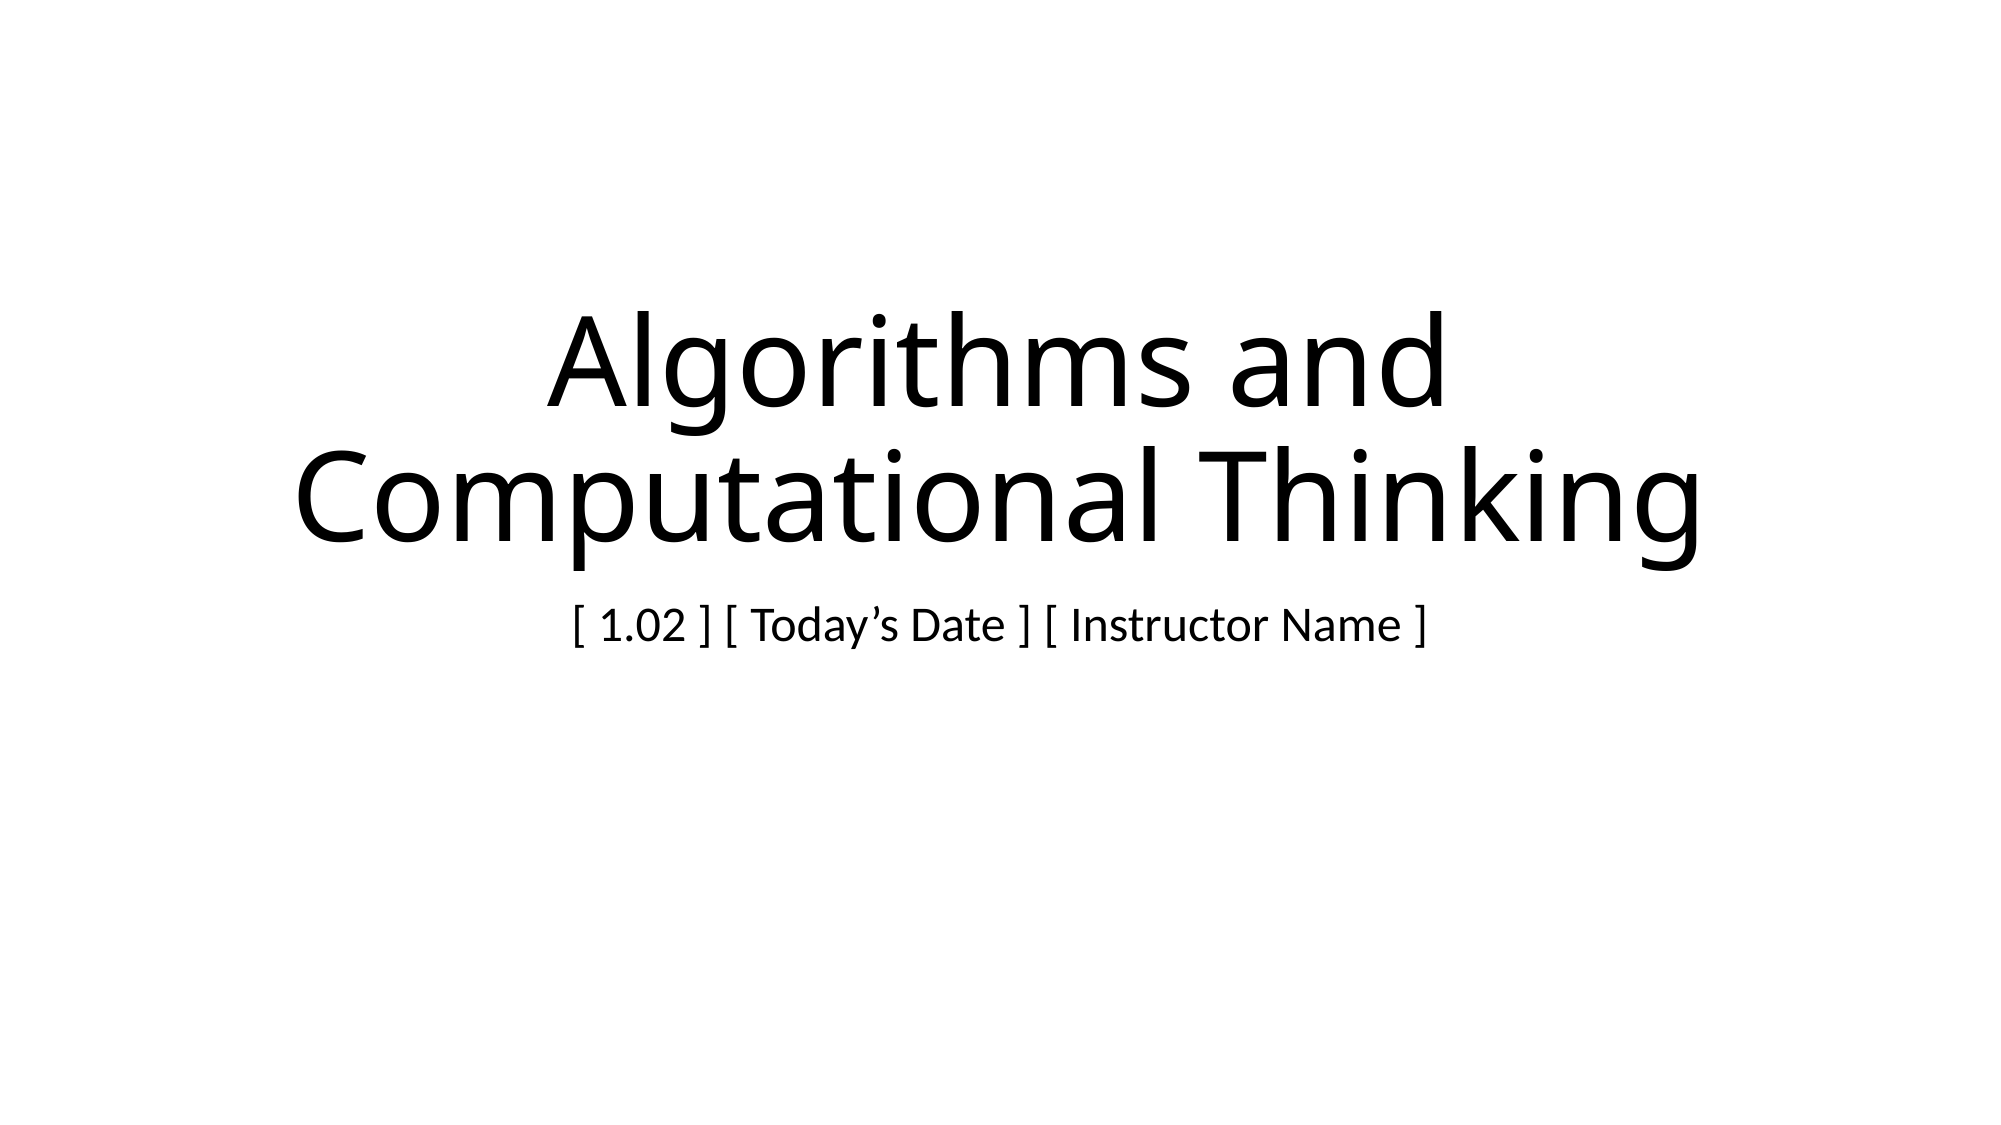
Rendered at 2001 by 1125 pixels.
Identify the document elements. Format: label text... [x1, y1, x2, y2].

title Algorithms and Computational Thinking [249, 184, 1750, 576]
subtitle [ 1.02 ] [ Today’s Date ] [ Instructor Name ] [249, 590, 1750, 863]
